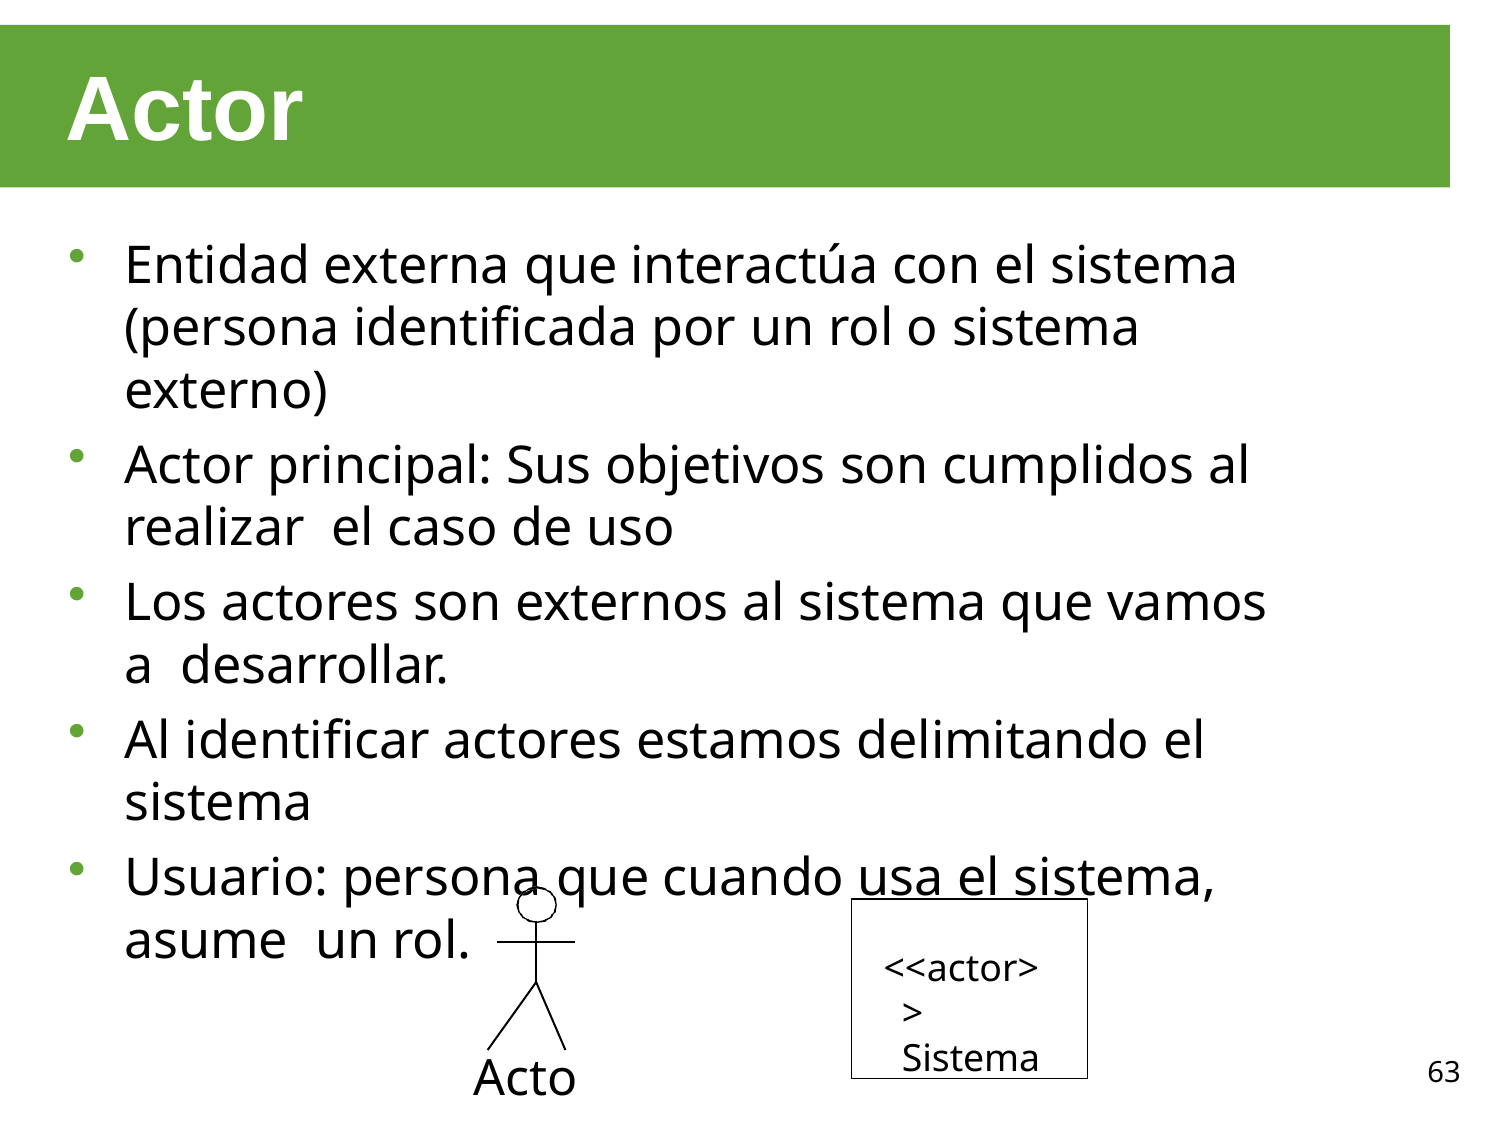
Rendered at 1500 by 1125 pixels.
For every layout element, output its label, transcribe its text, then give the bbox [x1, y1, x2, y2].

title Actor [62, 46, 307, 237]
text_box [486, 886, 576, 1052]
text_box 63 [1425, 1051, 1463, 1089]
text_box Actor [471, 1042, 592, 1125]
text_box Entidad externa que interactúa con el sistema (persona identificada por un rol o sistema externo) Actor principal: Sus objetivos son cumplidos al realizar el caso de uso Los actores son externos al sistema que vamos a desarrollar. Al identificar actores estamos delimitando el sistema Usuario: persona que cuando usa el sistema, asume un rol. [66, 229, 1382, 969]
text_box <<actor>> Sistema [851, 899, 1088, 1079]
